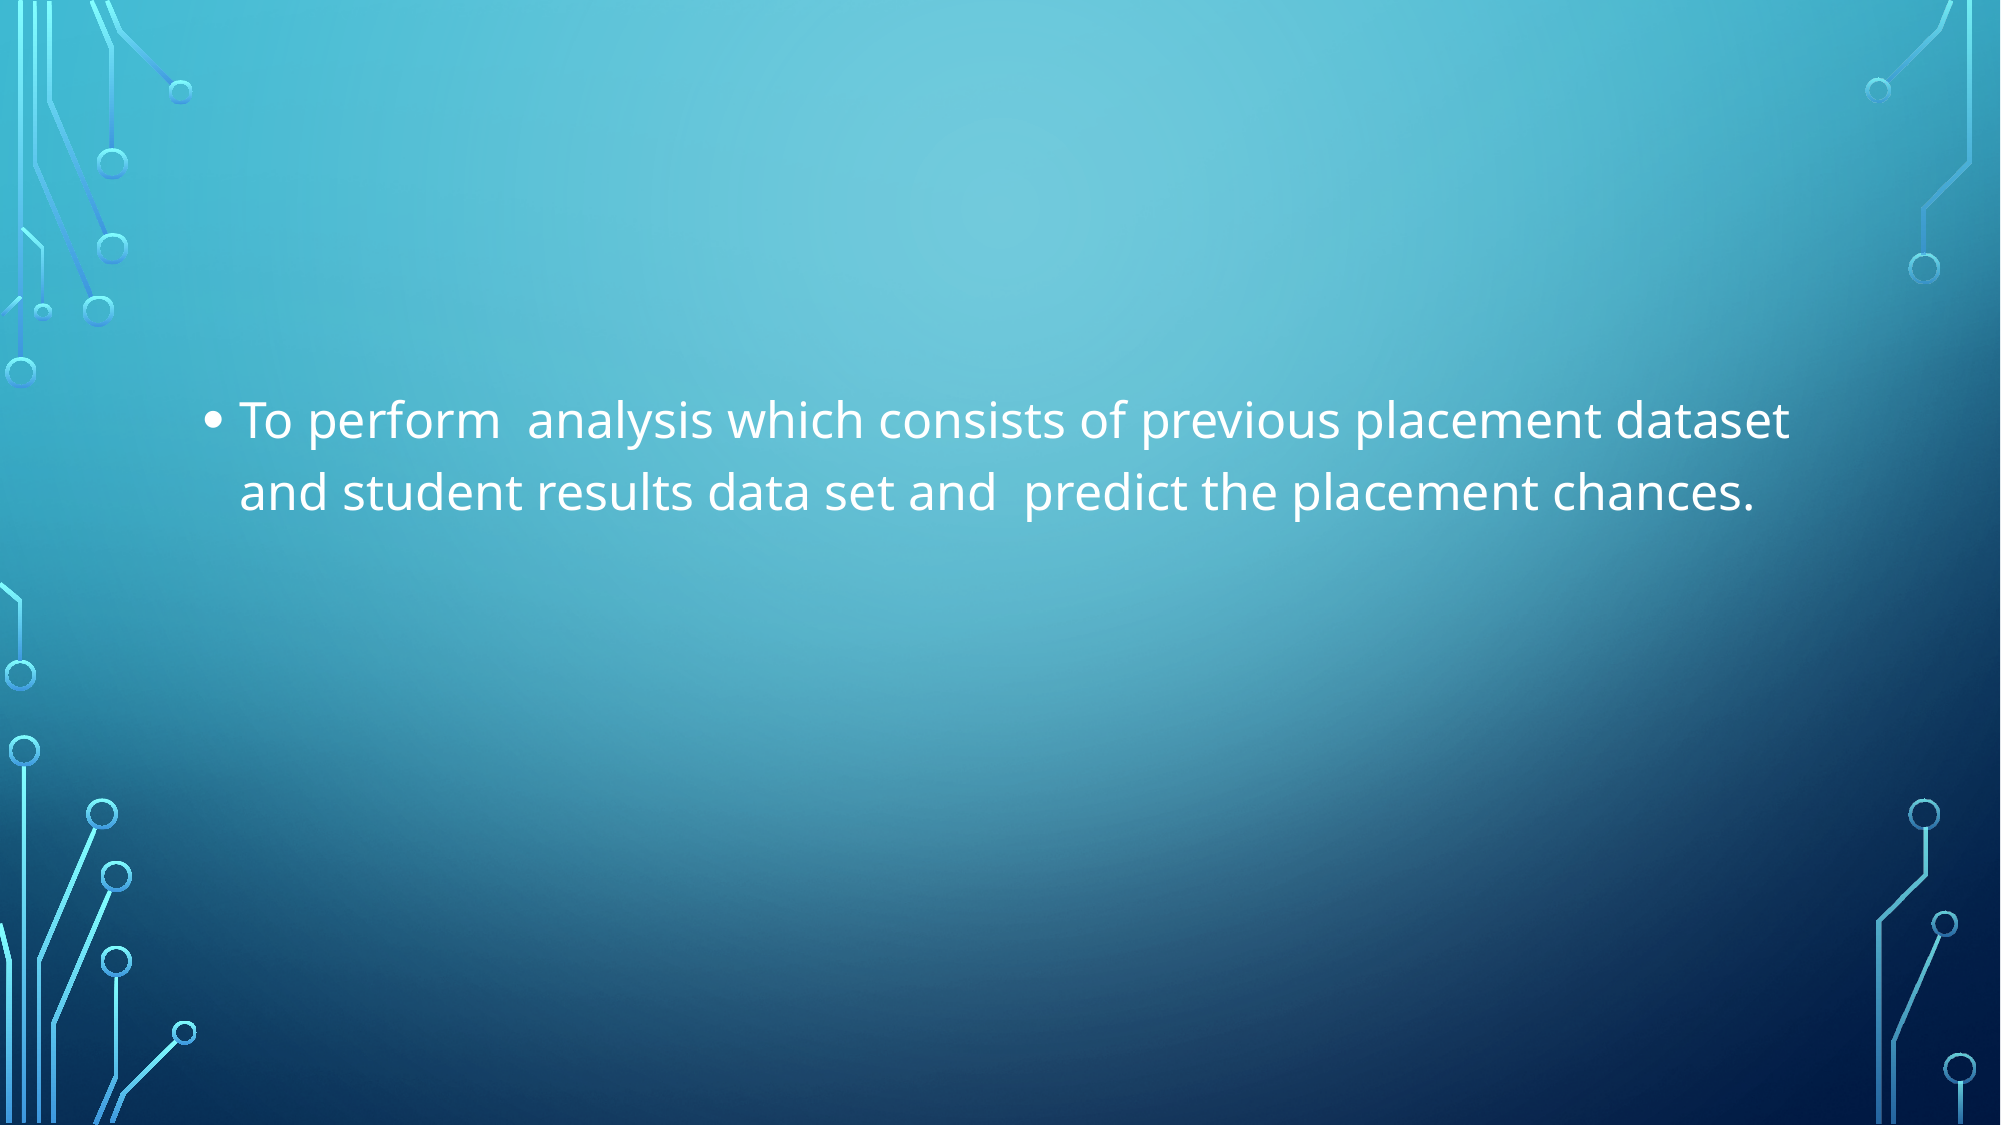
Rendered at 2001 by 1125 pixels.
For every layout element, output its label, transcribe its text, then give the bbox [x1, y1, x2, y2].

list To perform analysis which consists of previous placement dataset and student results data set and predict the placement chances. [187, 369, 1813, 950]
